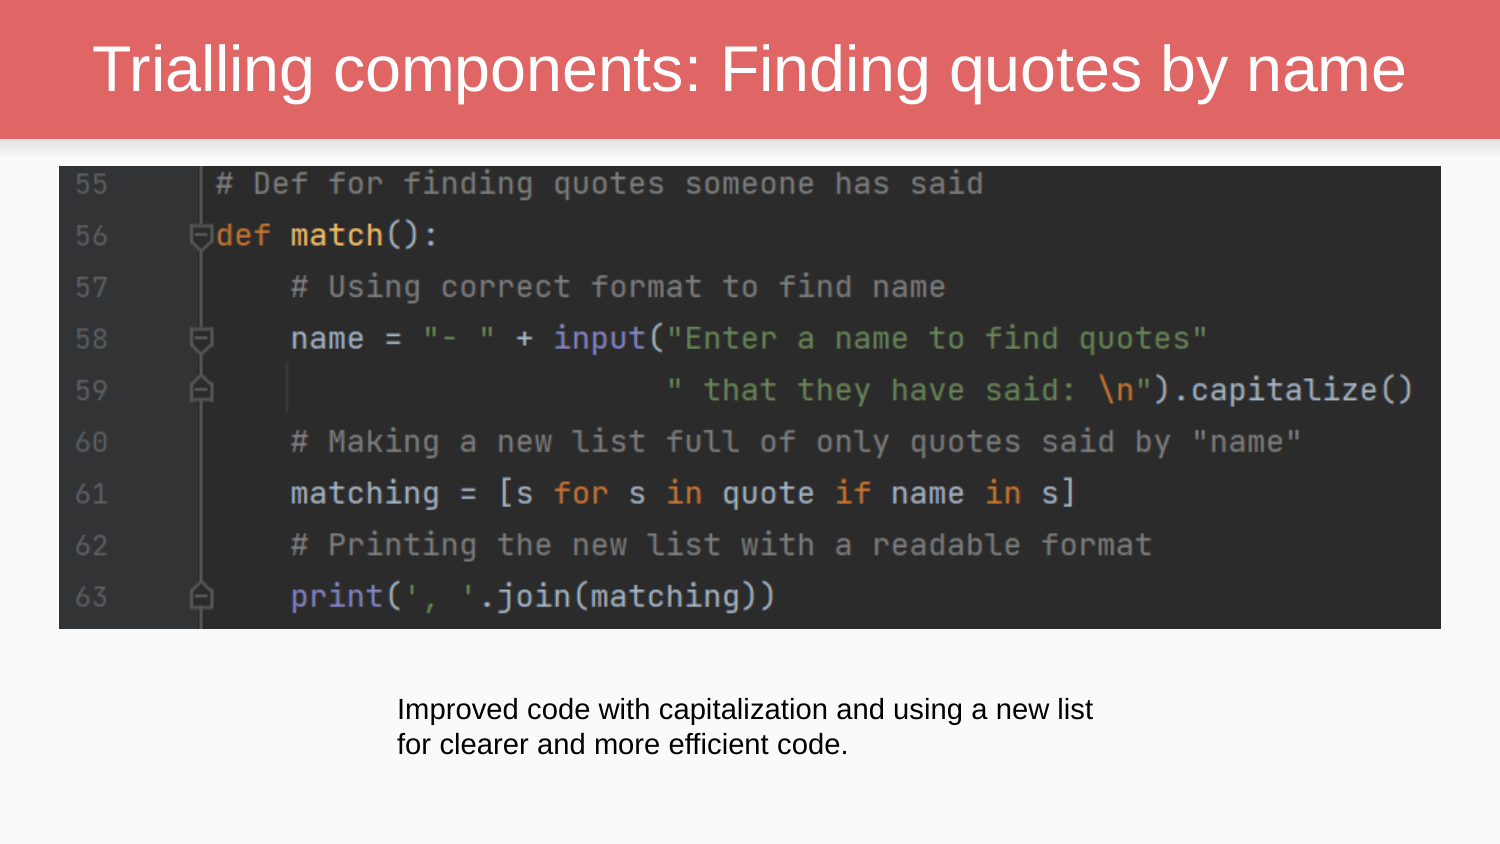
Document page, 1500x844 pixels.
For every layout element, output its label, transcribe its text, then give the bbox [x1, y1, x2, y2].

title Trialling components: Finding quotes by name [77, 0, 1427, 164]
picture [59, 166, 1441, 630]
text_box Improved code with capitalization and using a new list for clearer and more efficient code. [382, 674, 1118, 775]
